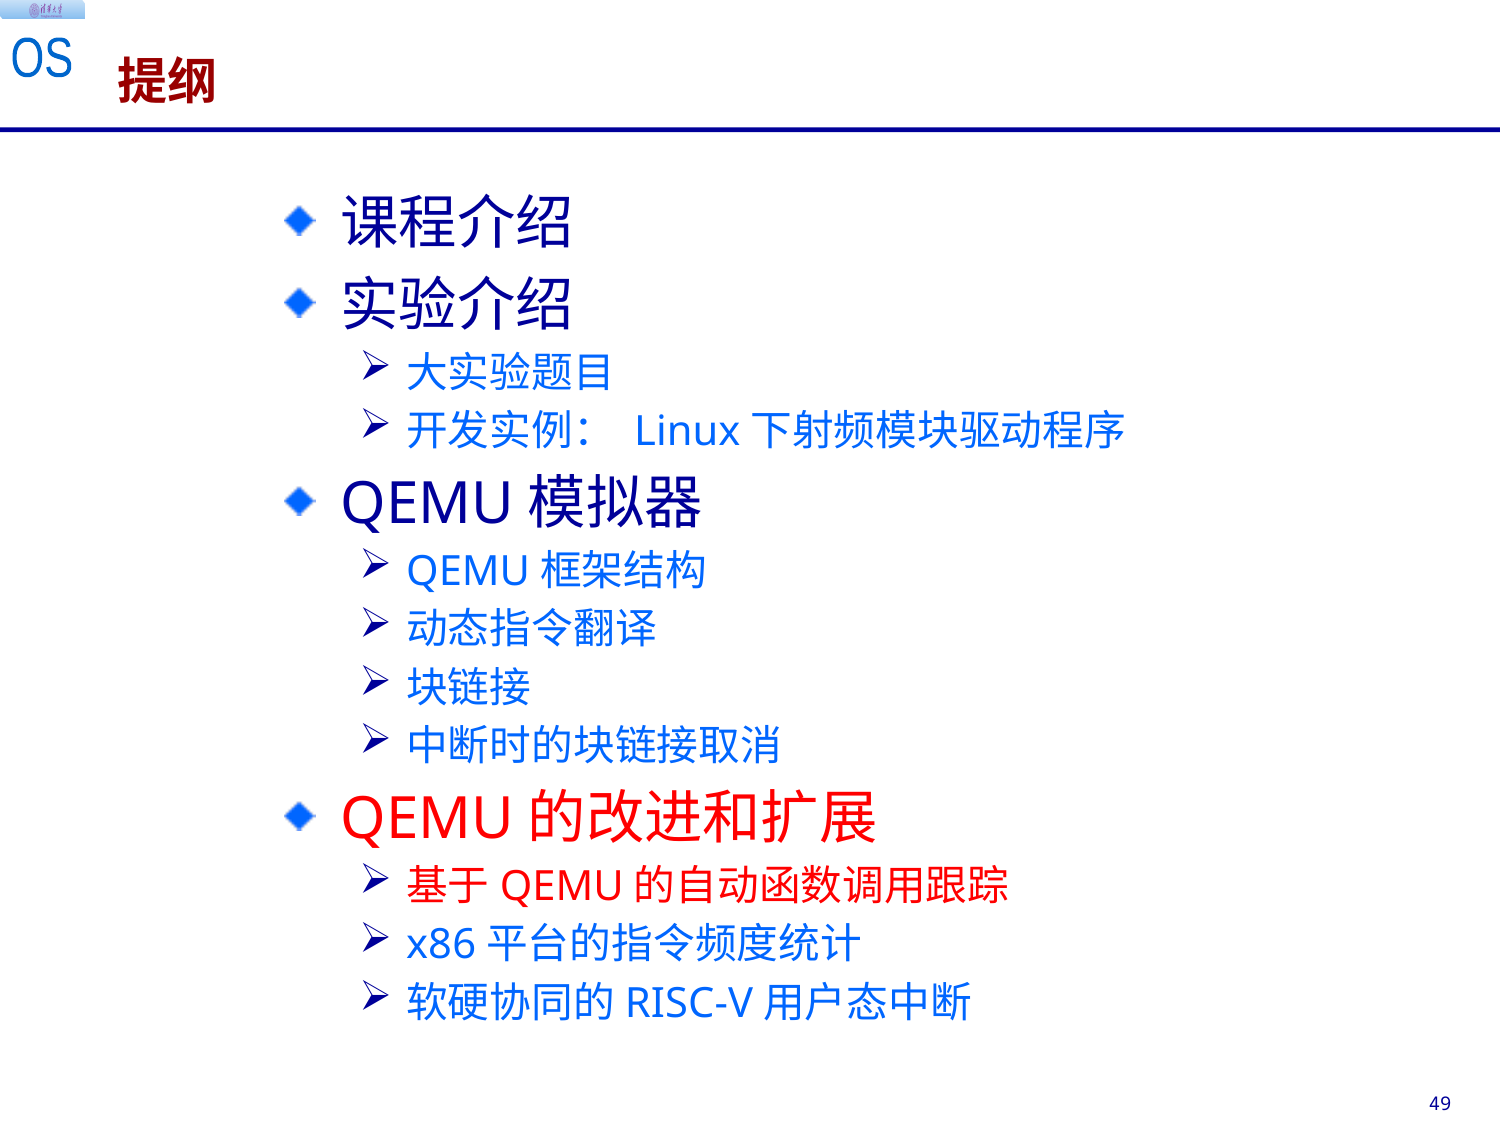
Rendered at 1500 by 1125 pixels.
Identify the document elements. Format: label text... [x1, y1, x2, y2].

title 提纲 [102, 18, 1409, 118]
picture [284, 485, 316, 516]
picture [284, 204, 316, 236]
picture [284, 286, 316, 318]
picture [0, 0, 85, 19]
picture [284, 800, 316, 831]
list 课程介绍 实验介绍 大实验题目 开发实例： Linux下射频模块驱动程序 QEMU模拟器 QEMU框架结构 动态指令翻译 块链接 中断时的块链接取消 QEMU的改进和扩展 基于QEMU的自动函数调用跟踪 x86平台的指令频度统计 软硬协同的RISC-V用户态中断 [268, 177, 1431, 1060]
